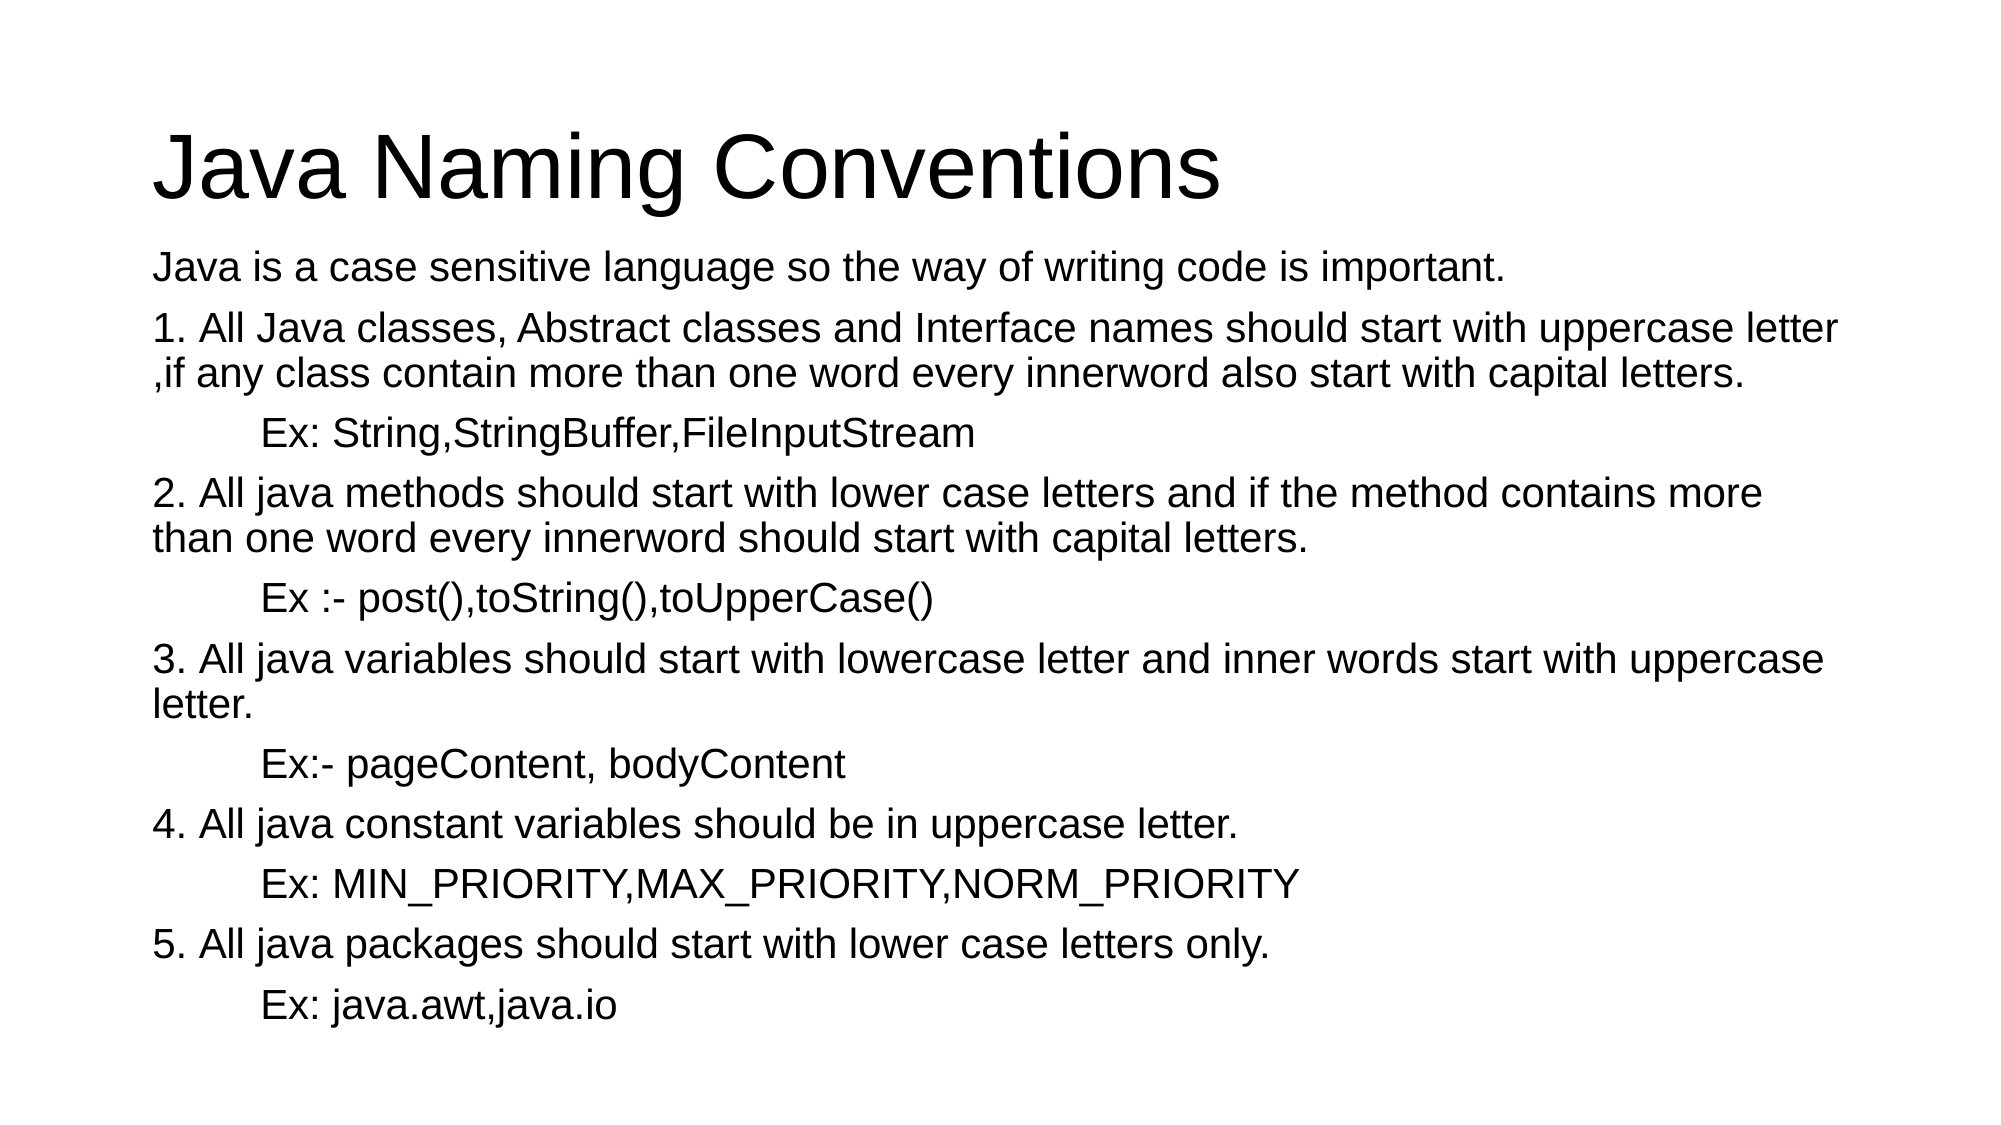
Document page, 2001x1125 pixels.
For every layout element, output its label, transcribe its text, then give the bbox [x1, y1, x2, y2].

title Java Naming Conventions [137, 59, 1863, 238]
list Java is a case sensitive language so the way of writing code is important. 1. All Java classes, Abstract classes and Interface names should start with uppercase letter ,if any class contain more than one word every innerword also start with capital letters. Ex: String,StringBuffer,FileInputStream 2. All java methods should start with lower case letters and if the method contains more than one word every innerword should start with capital letters. Ex :- post(),toString(),toUpperCase() 3. All java variables should start with lowercase letter and inner words start with uppercase letter. Ex:- pageContent, bodyContent 4. All java constant variables should be in uppercase letter. Ex: MIN_PRIORITY,MAX_PRIORITY,NORM_PRIORITY 5. All java packages should start with lower case letters only. Ex: java.awt,java.io [137, 238, 1863, 1050]
